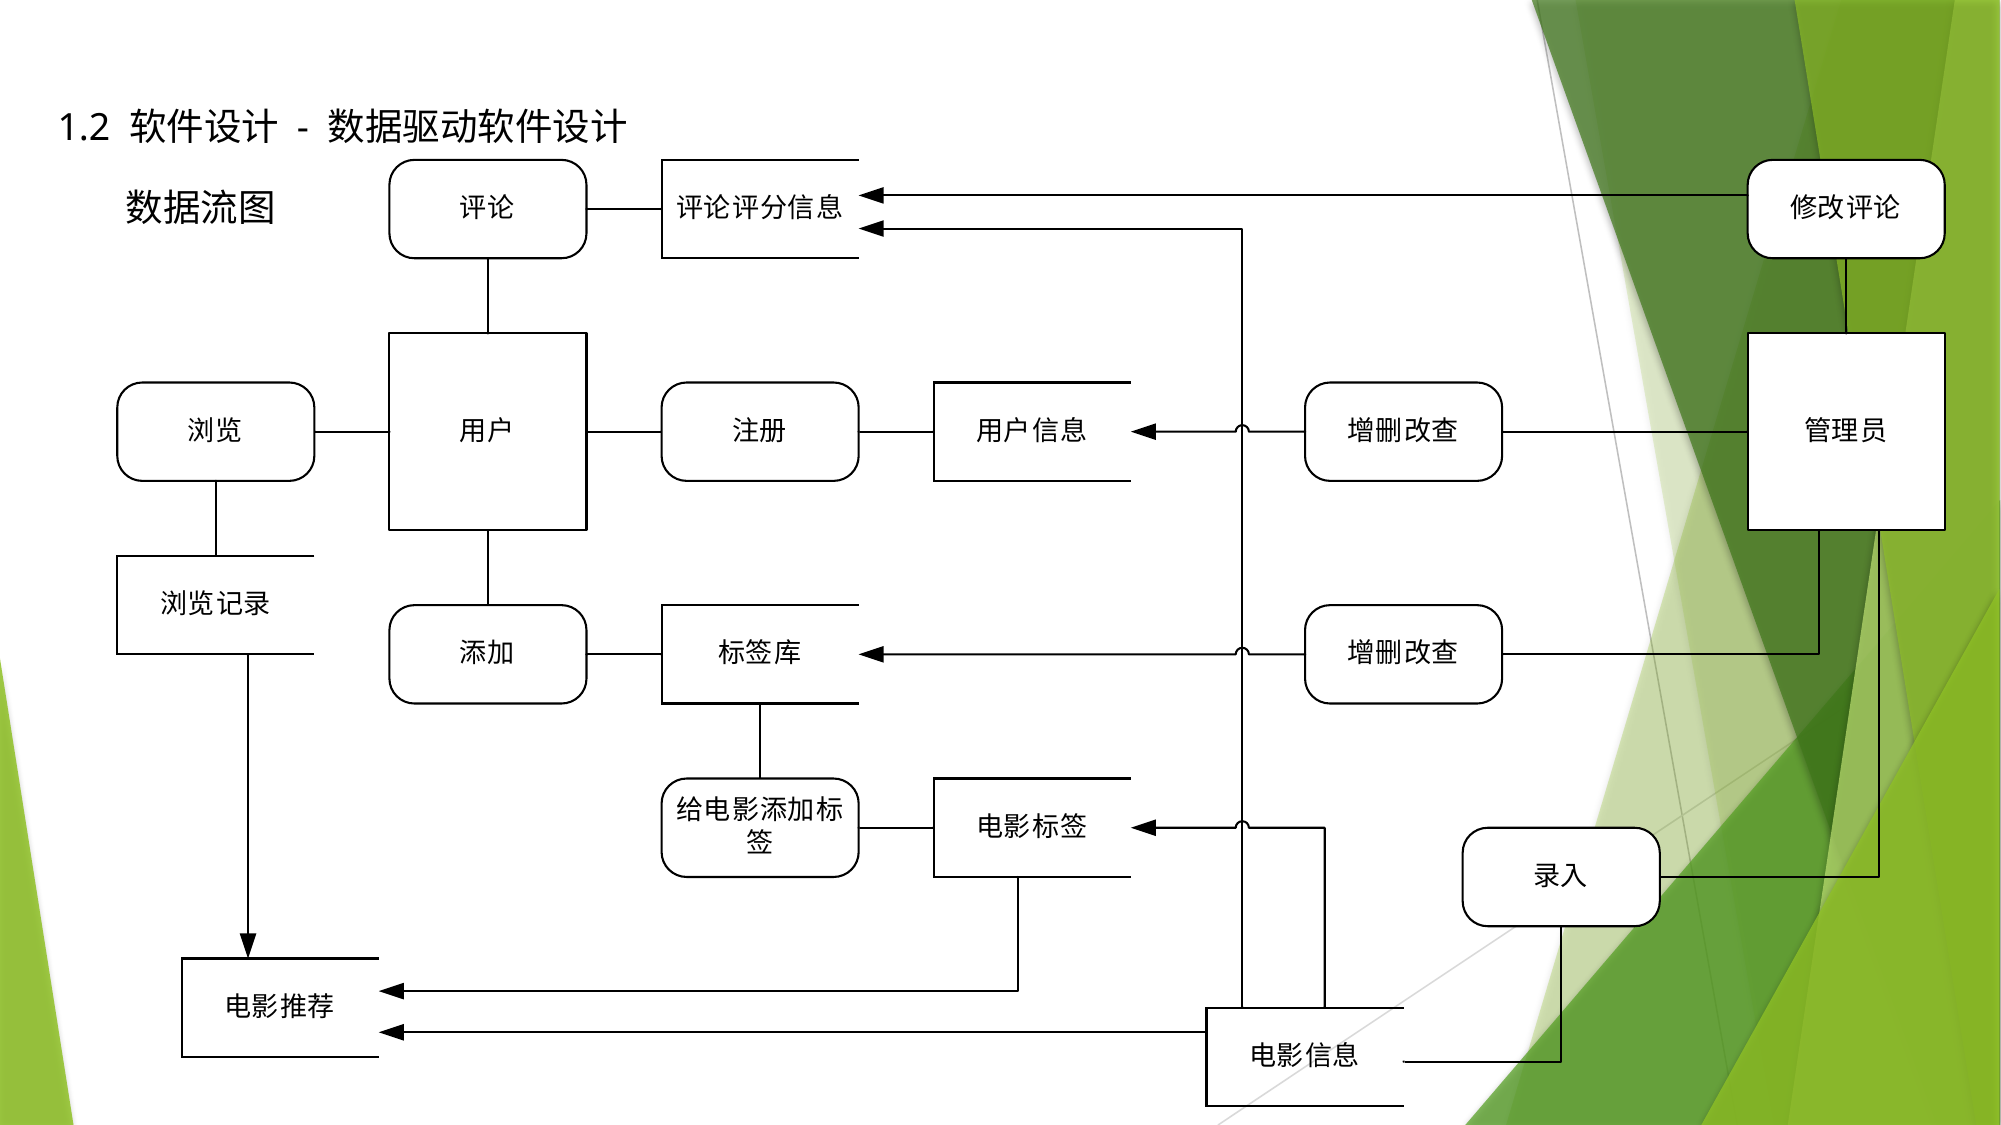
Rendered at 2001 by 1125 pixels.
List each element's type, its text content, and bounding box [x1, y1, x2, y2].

picture [112, 155, 1947, 1109]
text_box 1.2 软件设计 - 数据驱动软件设计 [42, 95, 643, 155]
